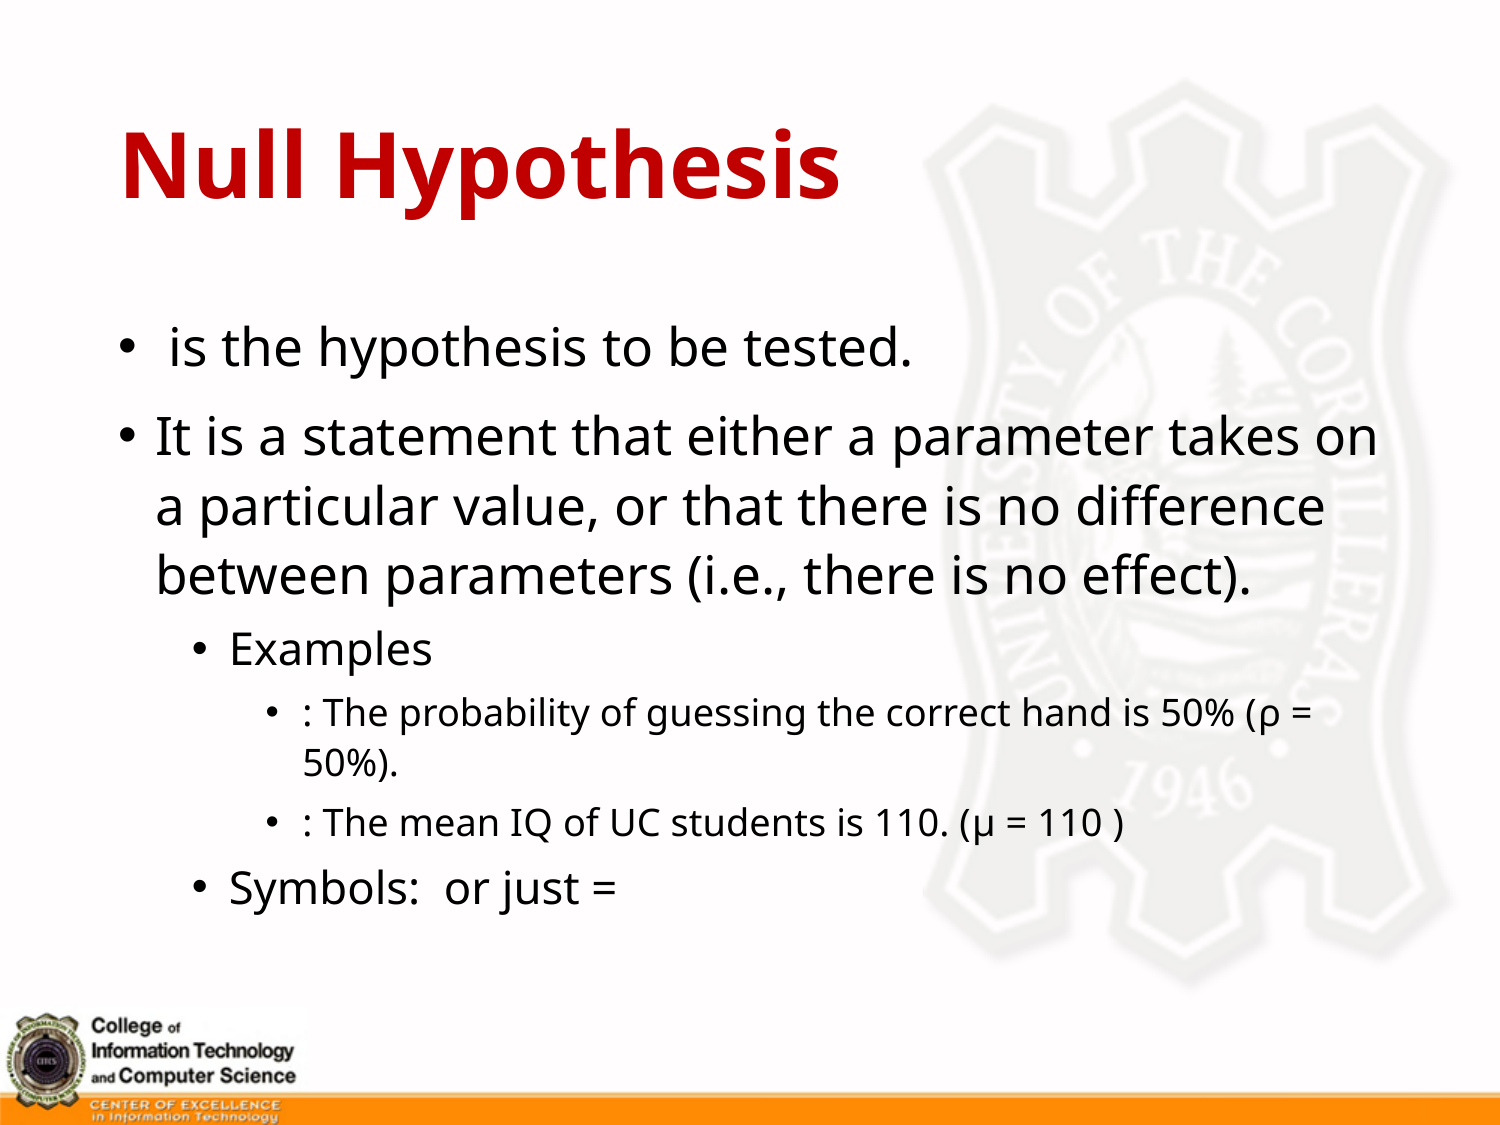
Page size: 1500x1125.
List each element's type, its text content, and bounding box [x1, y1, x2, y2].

picture [0, 0, 1500, 1125]
title Null Hypothesis [103, 59, 1397, 278]
